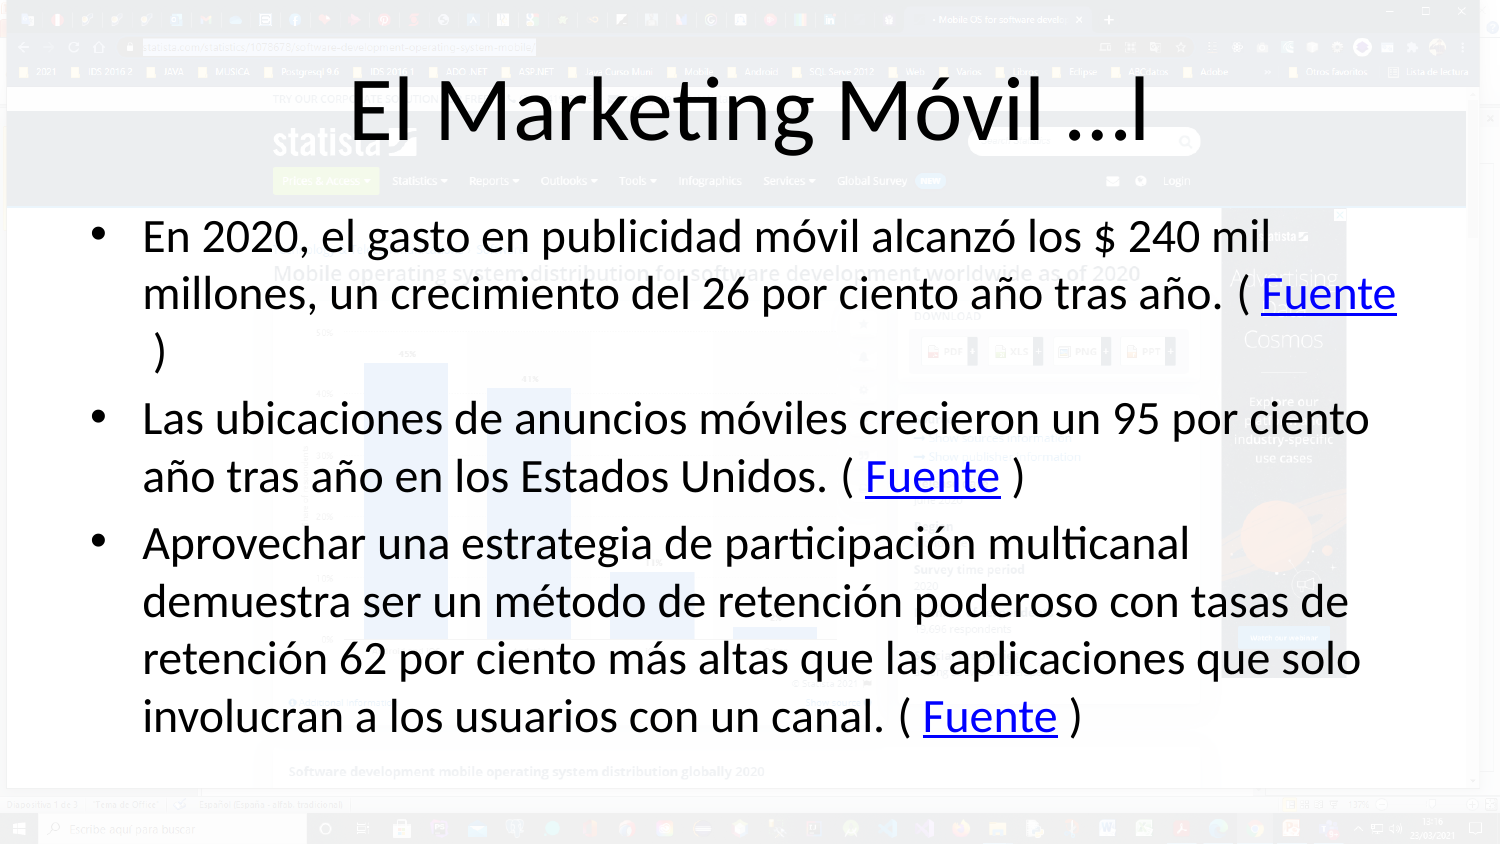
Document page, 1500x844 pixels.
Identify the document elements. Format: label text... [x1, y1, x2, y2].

list En 2020, el gasto en publicidad móvil alcanzó los $ 240 mil millones, un crecimiento del 26 por ciento año tras año. ( Fuente ) Las ubicaciones de anuncios móviles crecieron un 95 por ciento año tras año en los Estados Unidos. ( Fuente ) Aprovechar una estrategia de participación multicanal demuestra ser un método de retención poderoso con tasas de retención 62 por ciento más altas que las aplicaciones que solo involucran a los usuarios con un canal. ( Fuente ) [75, 196, 1425, 754]
title El Marketing Móvil …l [75, 33, 1425, 175]
